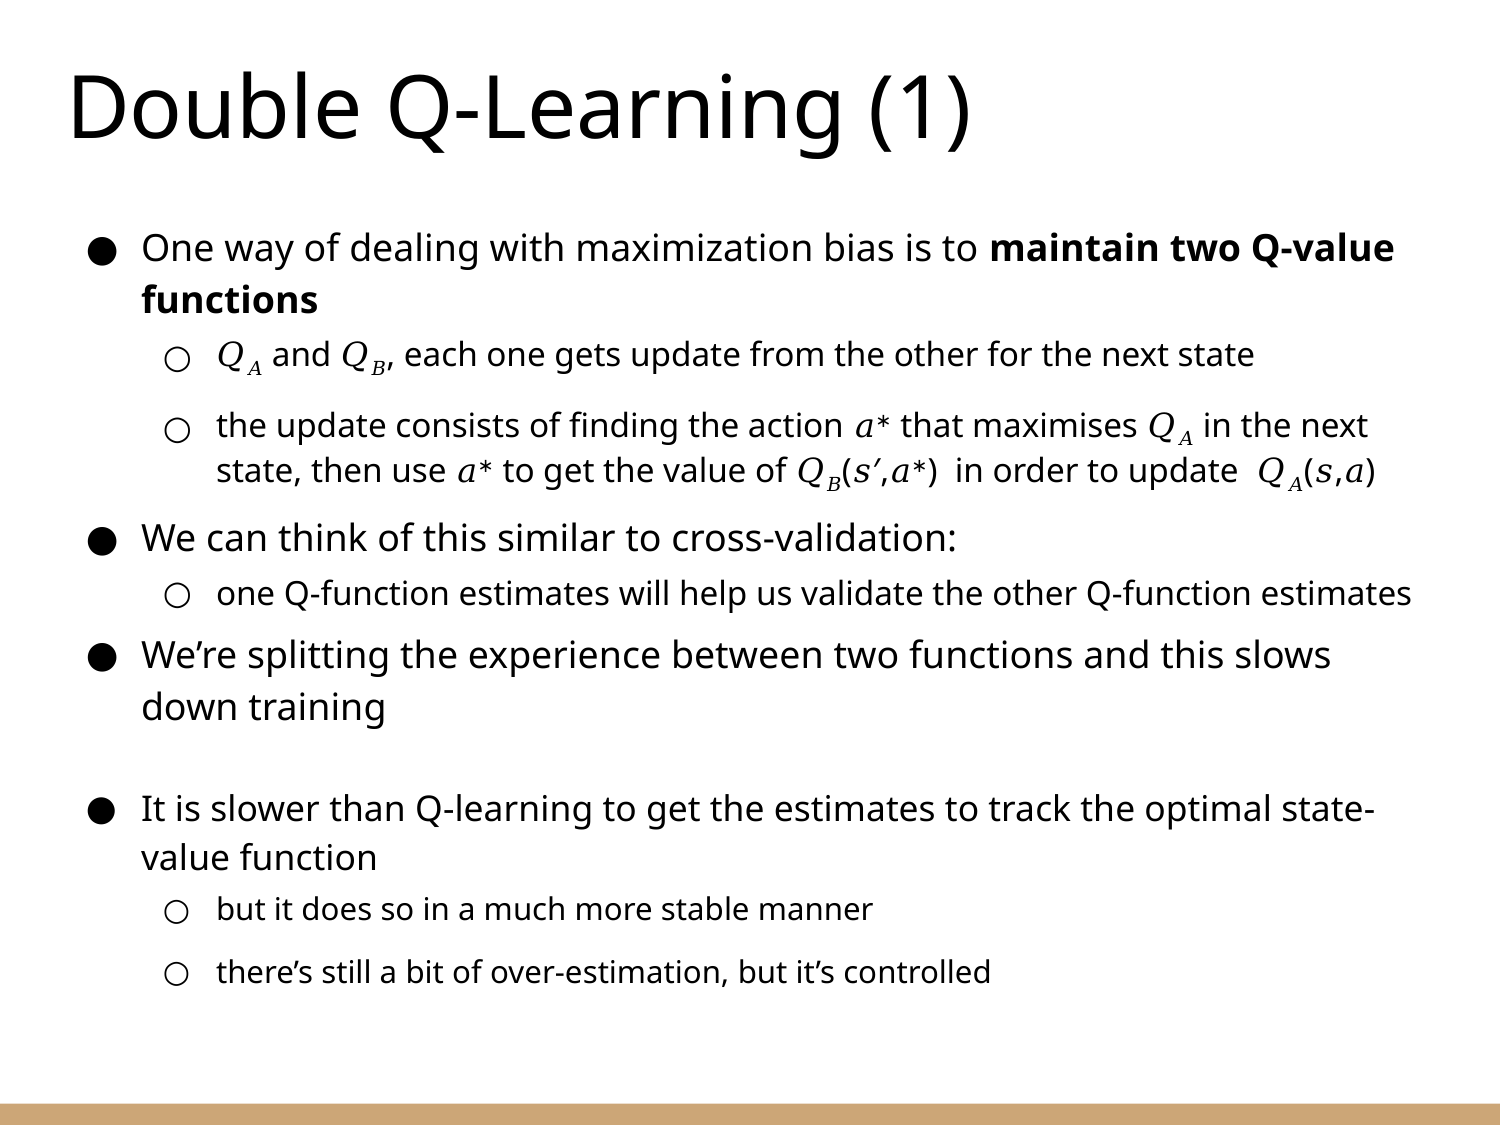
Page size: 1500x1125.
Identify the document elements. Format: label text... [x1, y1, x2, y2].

title Double Q-Learning (1) [51, 69, 1449, 172]
list One way of dealing with maximization bias is to maintain two Q-value functions 𝑄𝐴 and 𝑄𝐵, each one gets update from the other for the next state the update consists of finding the action 𝑎∗ that maximises 𝑄𝐴 in the next state, then use 𝑎∗ to get the value of 𝑄𝐵(𝑠′,𝑎∗) in order to update 𝑄𝐴(𝑠,𝑎) We can think of this similar to cross-validation: one Q-function estimates will help us validate the other Q-function estimates We’re splitting the experience between two functions and this slows down training It is slower than Q-learning to get the estimates to track the optimal state-value function but it does so in a much more stable manner there’s still a bit of over-estimation, but it’s controlled [51, 202, 1449, 1056]
